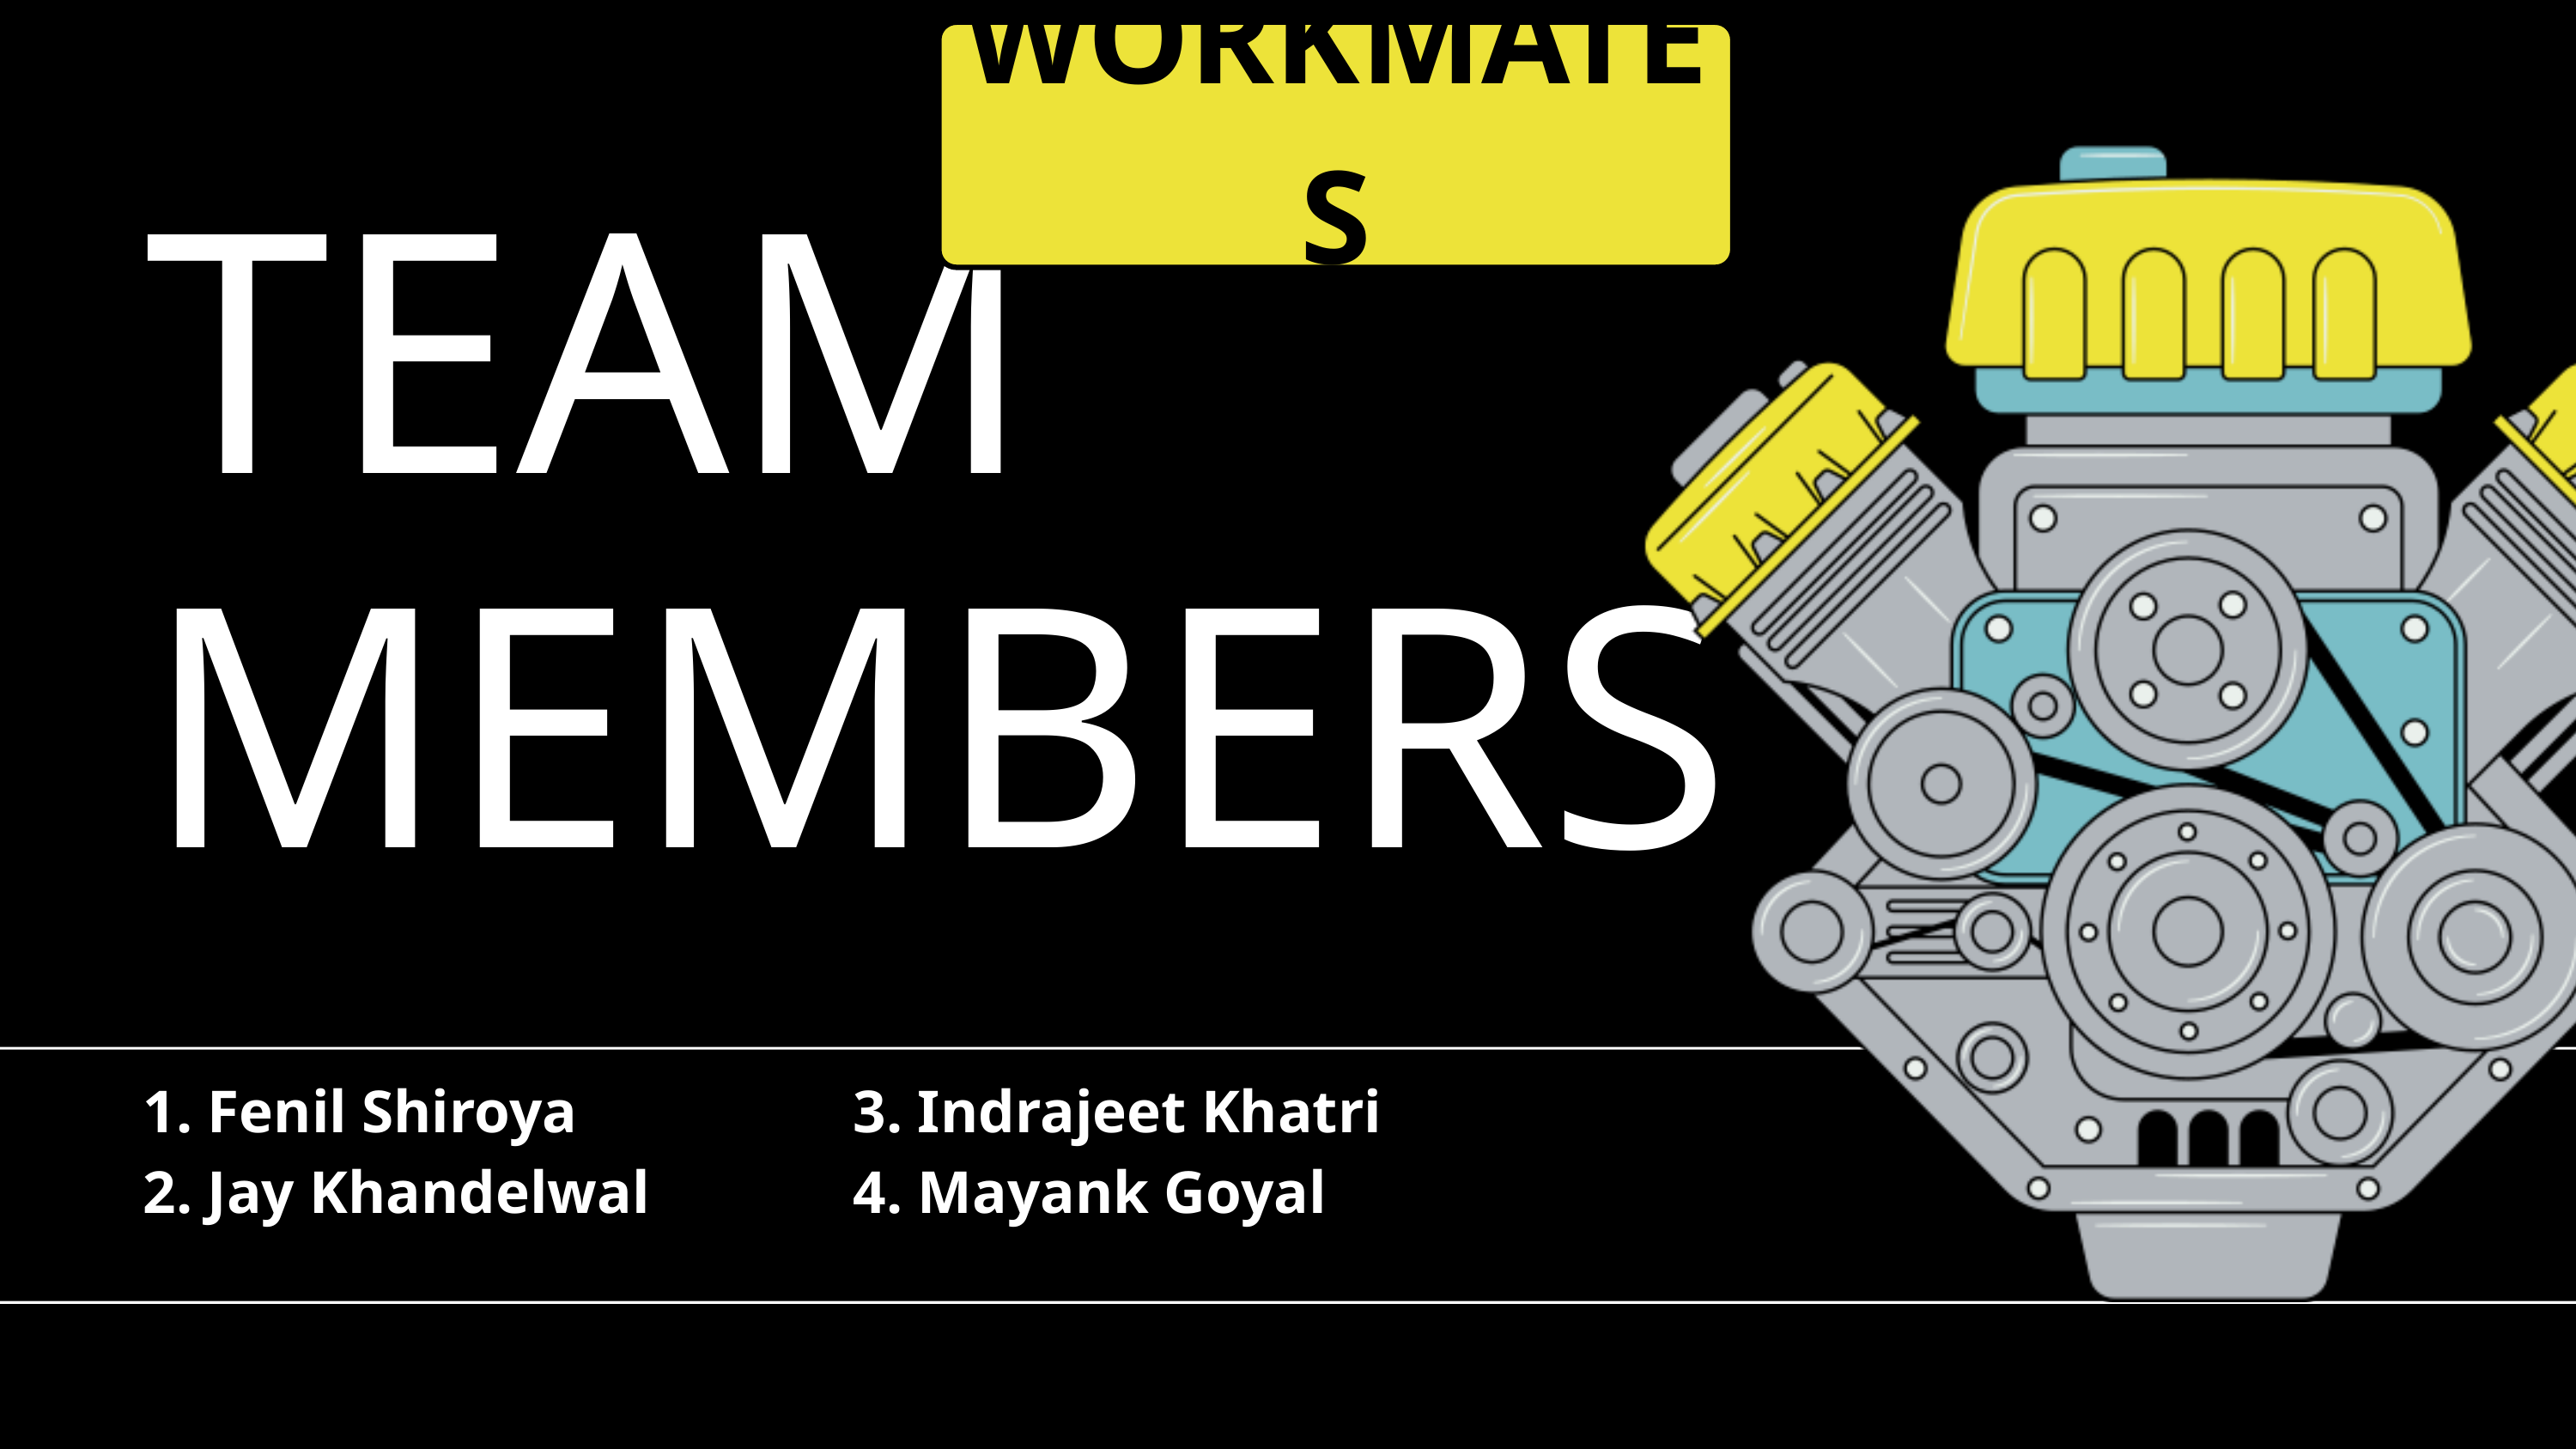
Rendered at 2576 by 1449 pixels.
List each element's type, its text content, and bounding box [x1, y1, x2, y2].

text_box [1639, 144, 2576, 1302]
text_box Fenil Shiroya Jay Khandelwal [94, 1063, 853, 1226]
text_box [939, 21, 1734, 268]
text_box 3. Indrajeet Khatri 4. Mayank Goyal [853, 1063, 1974, 1226]
text_box TEAM MEMBERS [144, 165, 1639, 915]
